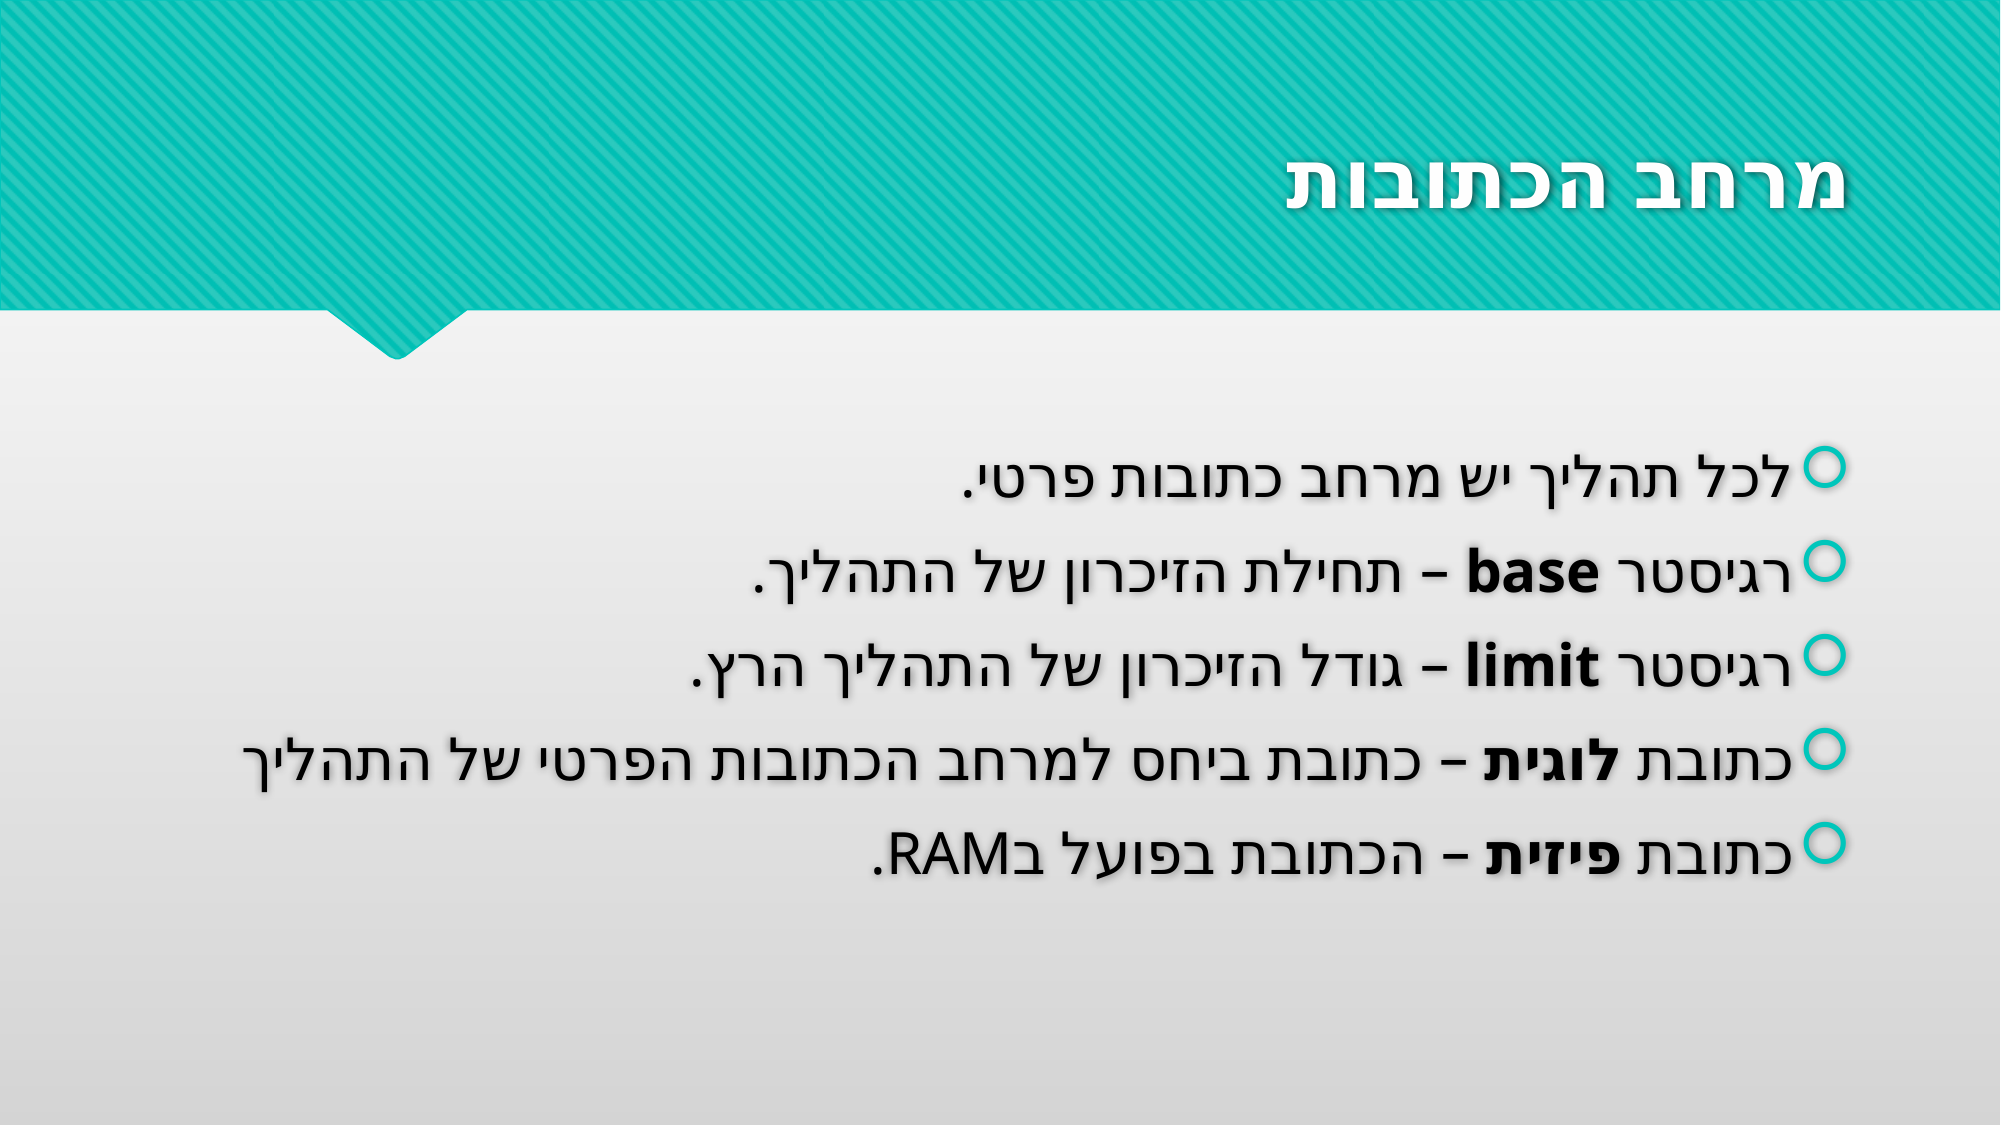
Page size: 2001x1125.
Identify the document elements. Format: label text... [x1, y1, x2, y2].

title מרחב הכתובות [132, 73, 1868, 233]
list לכל תהליך יש מרחב כתובות פרטי. רגיסטר base – תחילת הזיכרון של התהליך. רגיסטר limit – גודל הזיכרון של התהליך הרץ. כתובת לוגית – כתובת ביחס למרחב הכתובות הפרטי של התהליך כתובת פיזית – הכתובת בפועל בRAM. [134, 364, 1866, 962]
